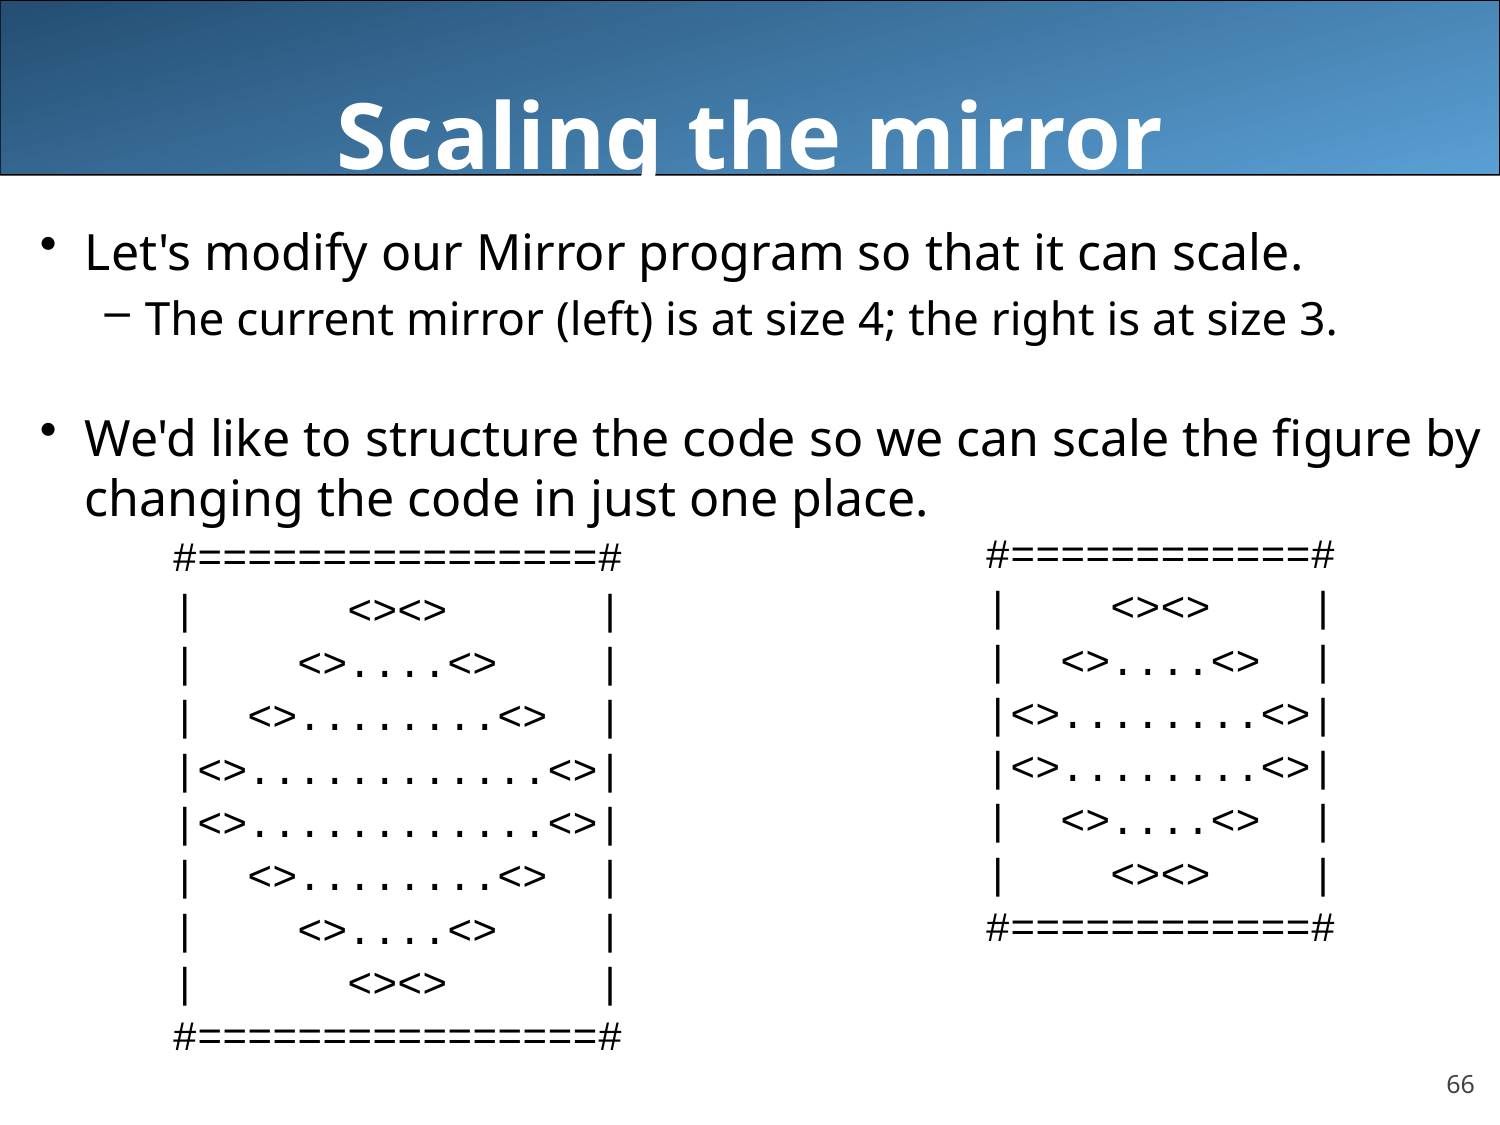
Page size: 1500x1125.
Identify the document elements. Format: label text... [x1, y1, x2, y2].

list Let's modify our Mirror program so that it can scale. The current mirror (left) is at size 4; the right is at size 3. We'd like to structure the code so we can scale the figure by changing the code in just one place. [24, 212, 1500, 1063]
title Scaling the mirror [75, 0, 1425, 188]
text_box #================# | <><> | | <>....<> | | <>........<> | |<>............<>| |<>............<>| | <>........<> | | <>....<> | | <><> | #================# [138, 527, 638, 1068]
text_box #============# | <><> | | <>....<> | |<>........<>| |<>........<>| | <>....<> | | <><> | #============# [951, 525, 1375, 958]
